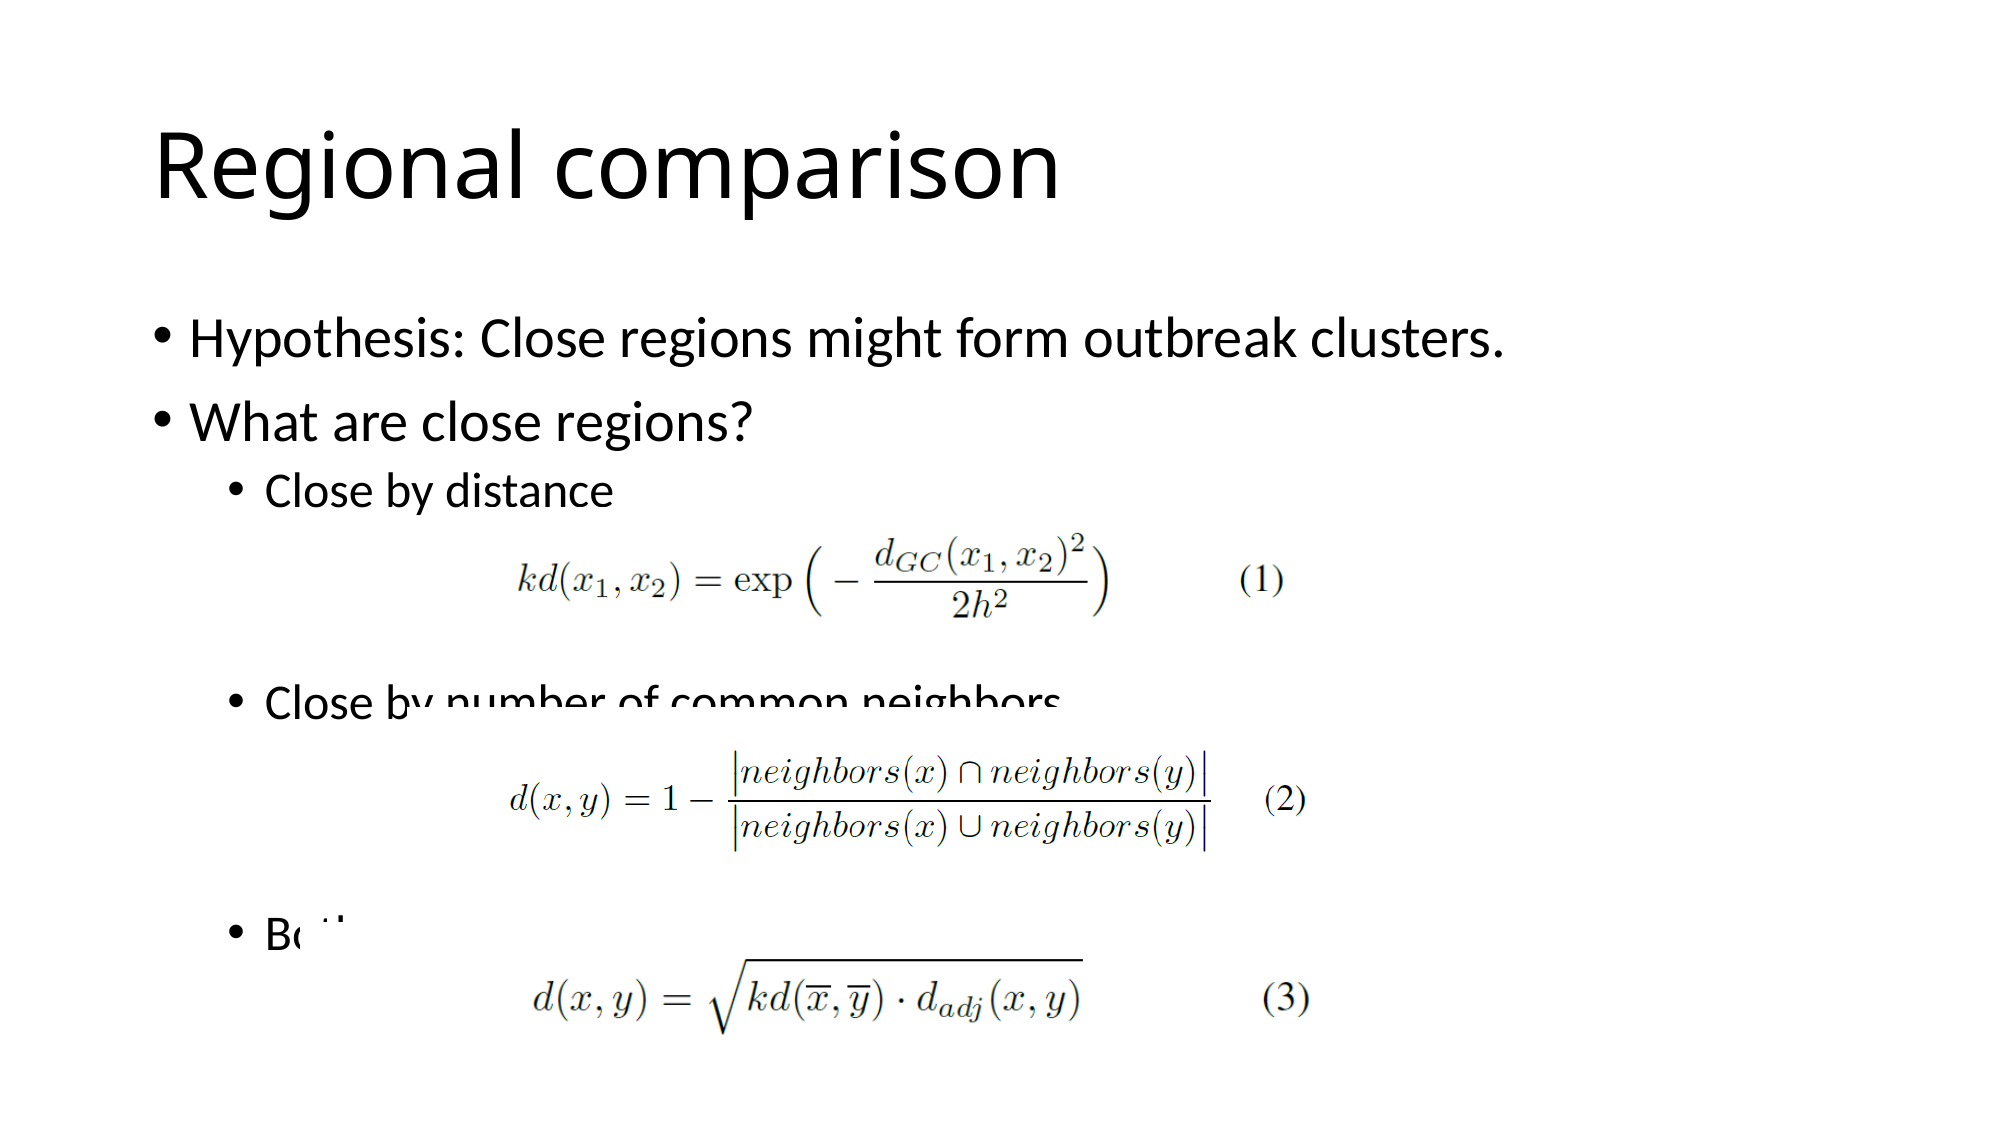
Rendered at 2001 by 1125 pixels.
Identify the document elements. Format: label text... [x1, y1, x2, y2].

list Hypothesis: Close regions might form outbreak clusters. What are close regions? Close by distance Close by number of common neighbors Both [137, 299, 1863, 1014]
picture [300, 922, 1336, 1076]
picture [483, 507, 1302, 645]
title Regional comparison [137, 59, 1863, 278]
picture [407, 707, 1324, 885]
